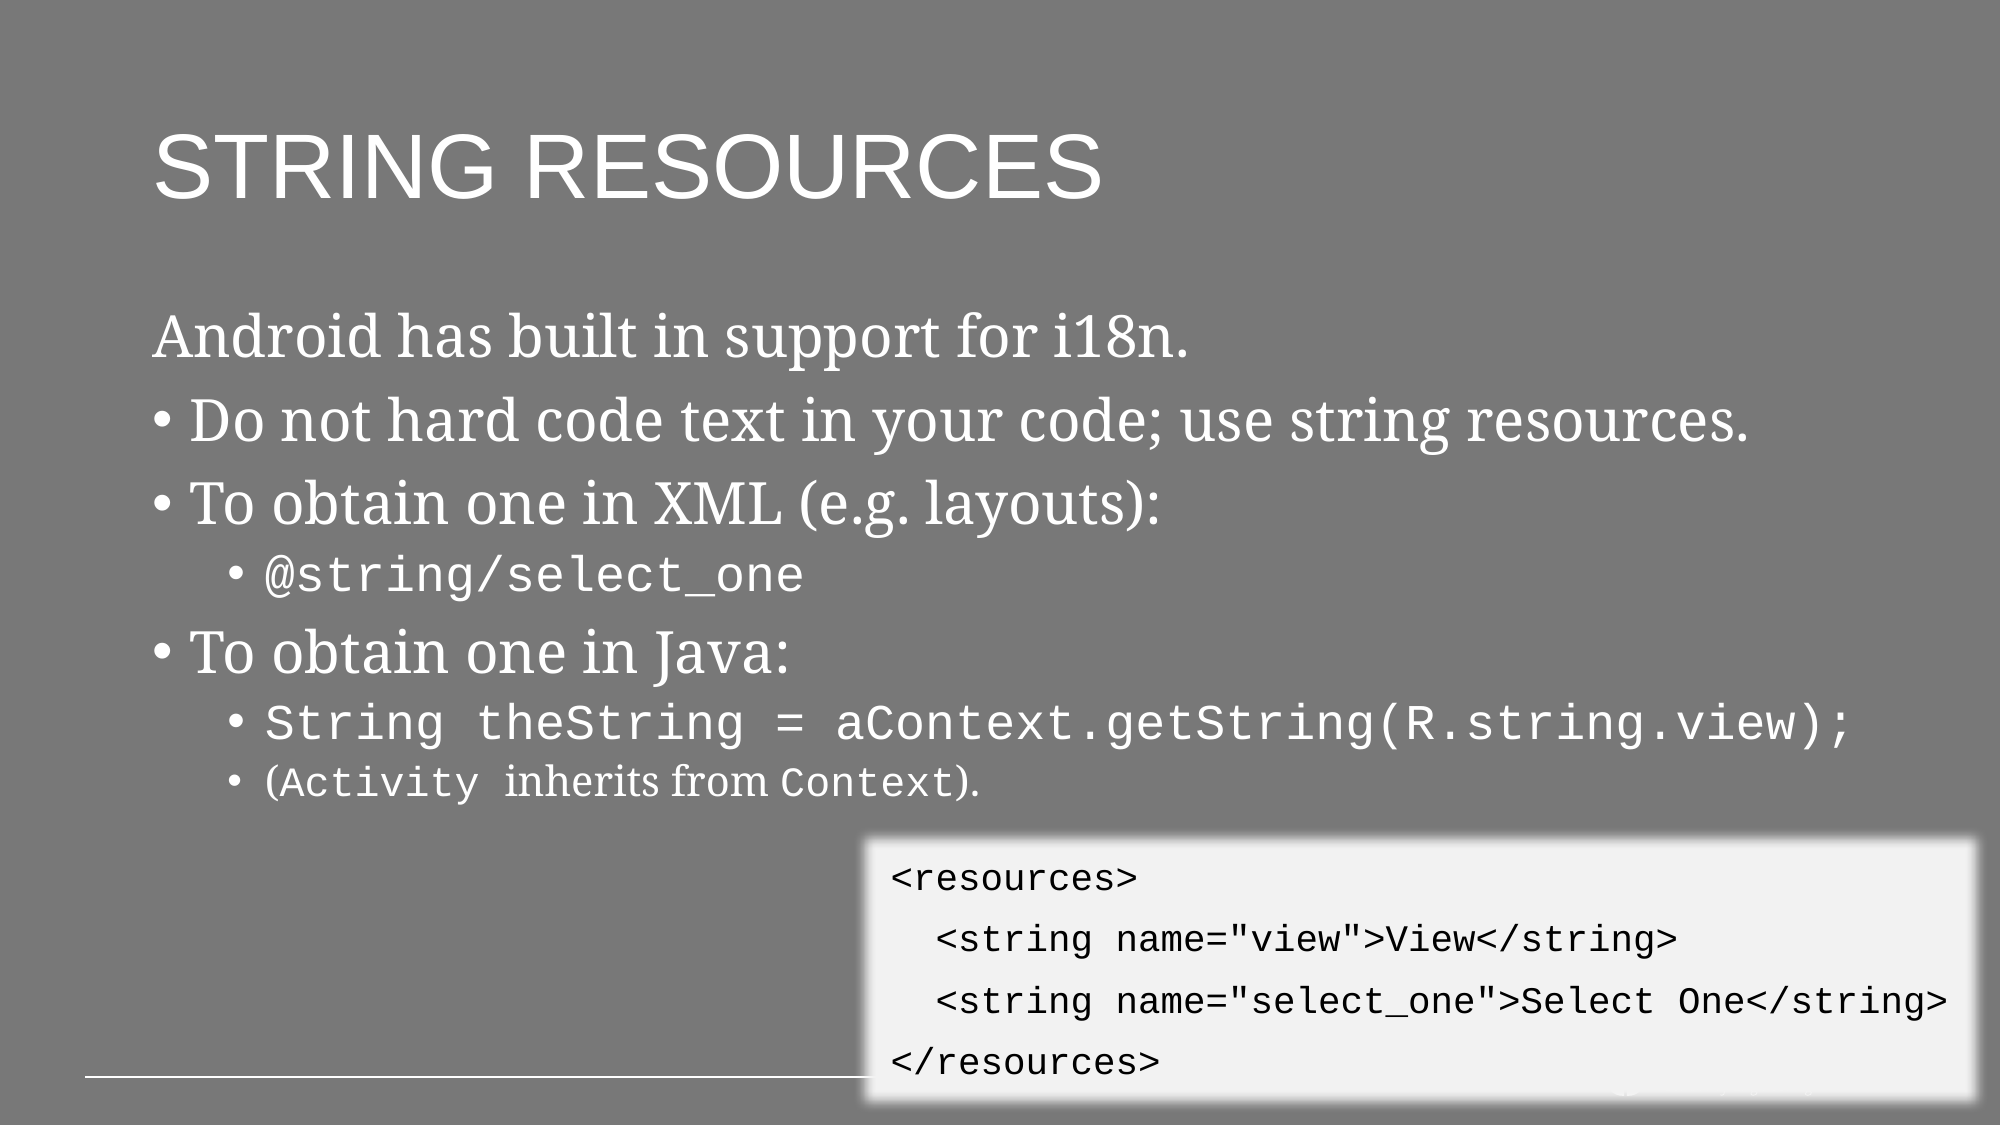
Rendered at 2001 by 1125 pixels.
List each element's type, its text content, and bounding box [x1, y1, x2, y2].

text_box <resources> <string name="view">View</string> <string name="select_one">Select One</string> </resources> [875, 850, 1965, 1090]
title String resources [137, 59, 1863, 278]
list Android has built in support for i18n. Do not hard code text in your code; use string resources. To obtain one in XML (e.g. layouts): @string/select_one To obtain one in Java: String theString = aContext.getString(R.string.view); (Activity inherits from Context). [137, 299, 1900, 953]
